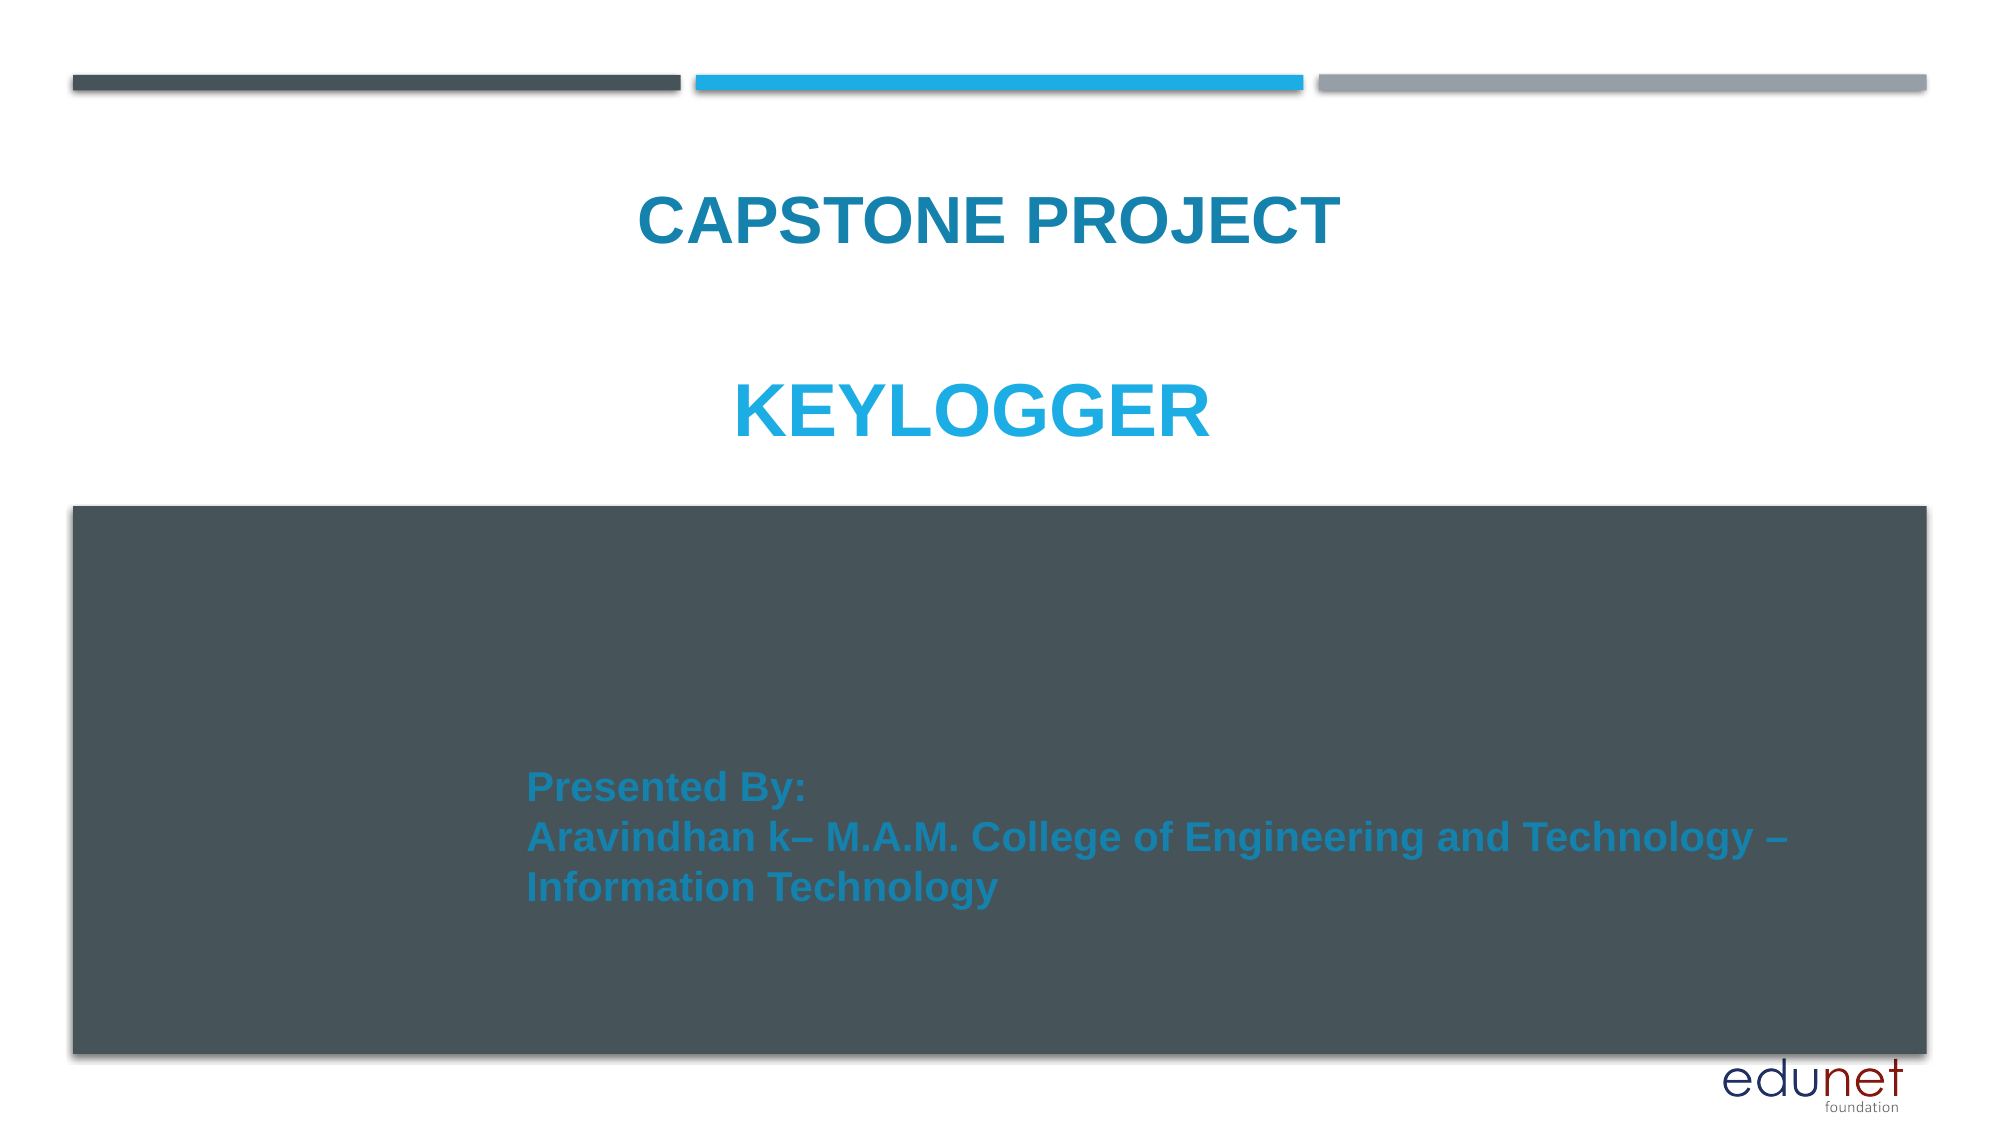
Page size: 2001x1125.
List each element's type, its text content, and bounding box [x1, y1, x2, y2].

title KEYLOGGER [222, 298, 1723, 460]
picture [1719, 1056, 1905, 1116]
text_box CAPSTONE PROJECT [0, 169, 2000, 265]
text_box Presented By: Aravindhan k– M.A.M. College of Engineering and Technology – Information Technology [511, 752, 1821, 918]
